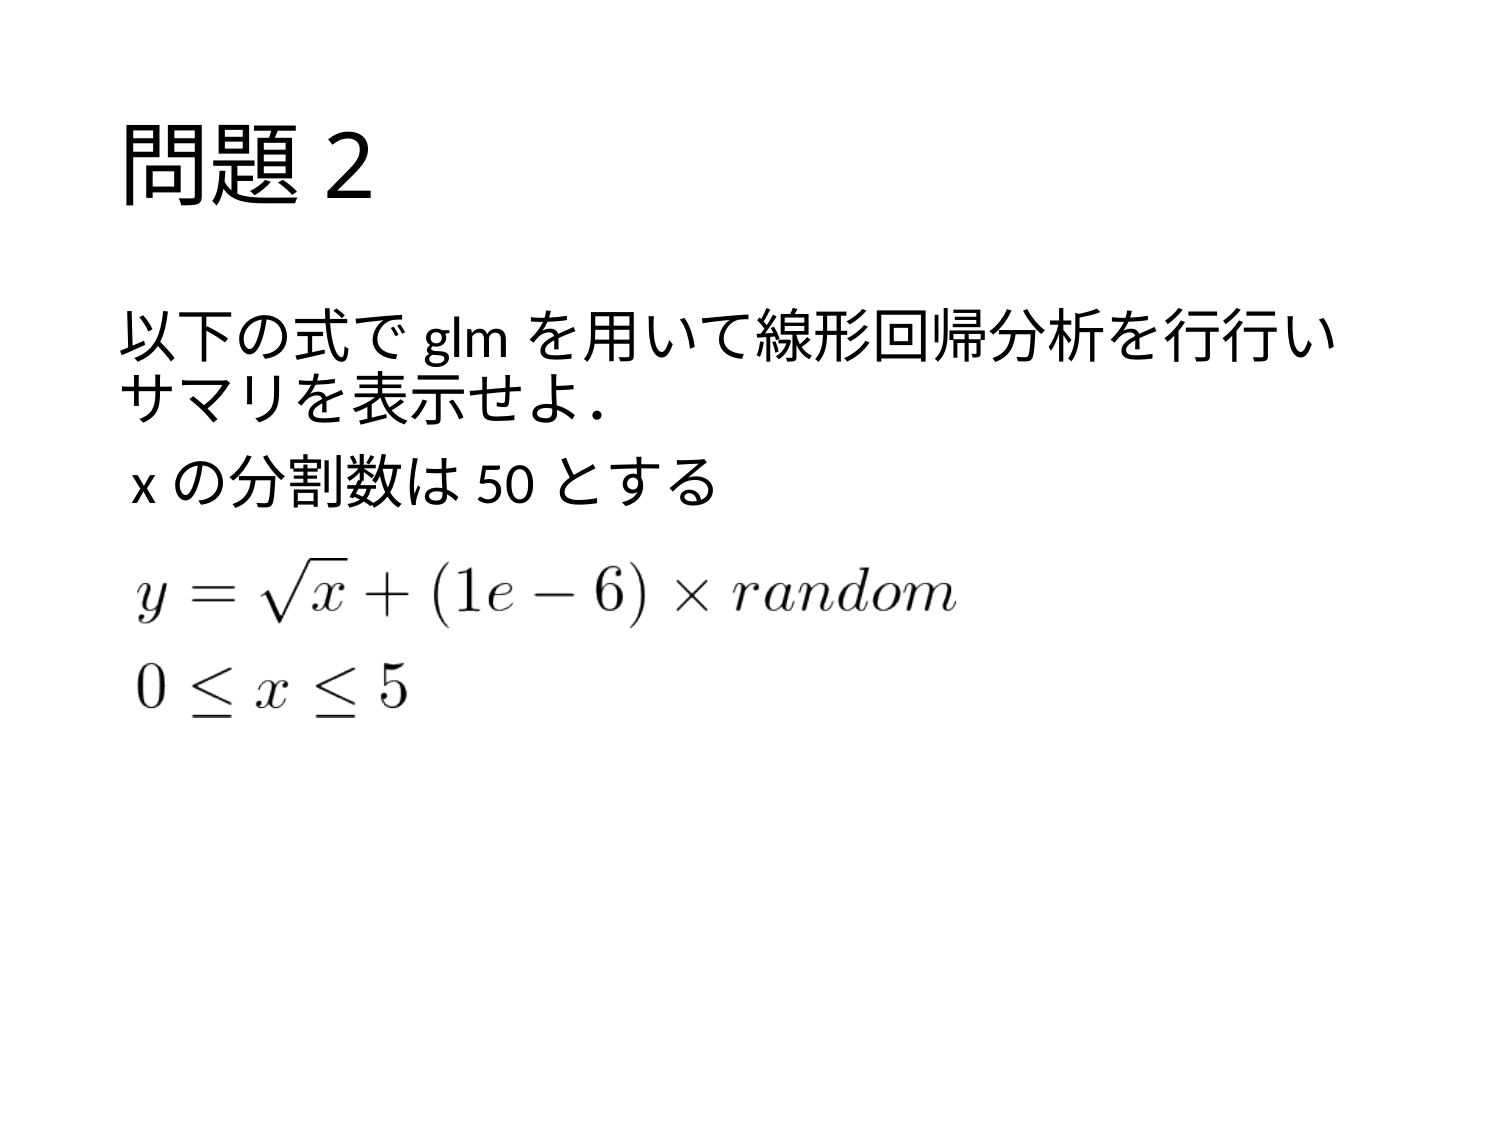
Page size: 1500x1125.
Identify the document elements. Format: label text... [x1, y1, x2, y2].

picture [137, 558, 959, 718]
title 問題2 [103, 59, 1397, 278]
list 以下の式でglmを用いて線形回帰分析を行行いサマリを表示せよ． xの分割数は50とする [103, 299, 1397, 1014]
